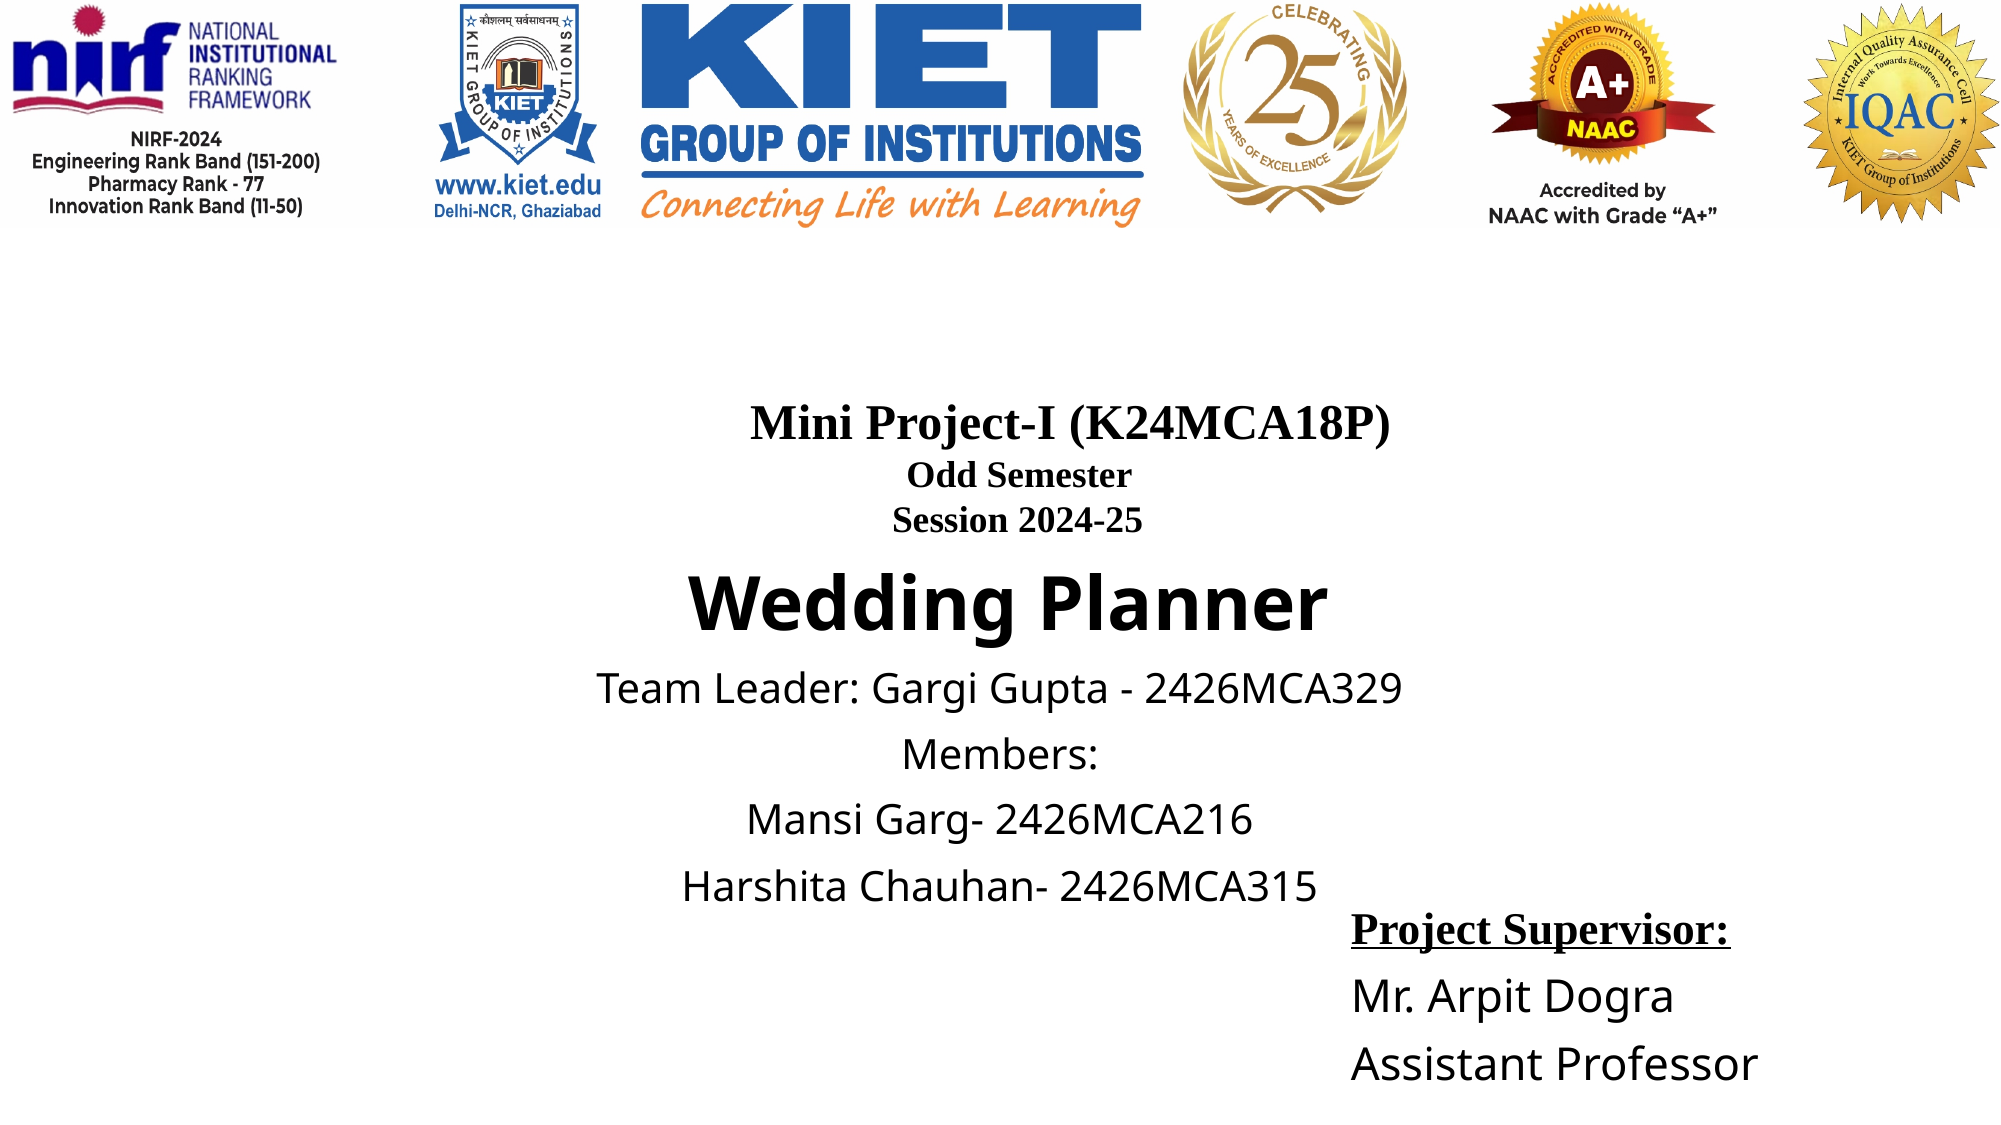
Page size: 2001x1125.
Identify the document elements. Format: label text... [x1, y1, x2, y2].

subtitle Team Leader: Gargi Gupta - 2426MCA329 Members: Mansi Garg- 2426MCA216 Harshita Chauhan- 2426MCA315 [219, 659, 1781, 1125]
text_box Mini Project-I (K24MCA18P) Odd Semester Session 2024-25 [535, 382, 1632, 548]
text_box [249, 784, 1750, 910]
text_box Project Supervisor: Mr. Arpit Dogra Assistant Professor [1335, 897, 1834, 1099]
title Wedding Planner [449, 591, 1570, 655]
picture [0, 0, 2000, 228]
